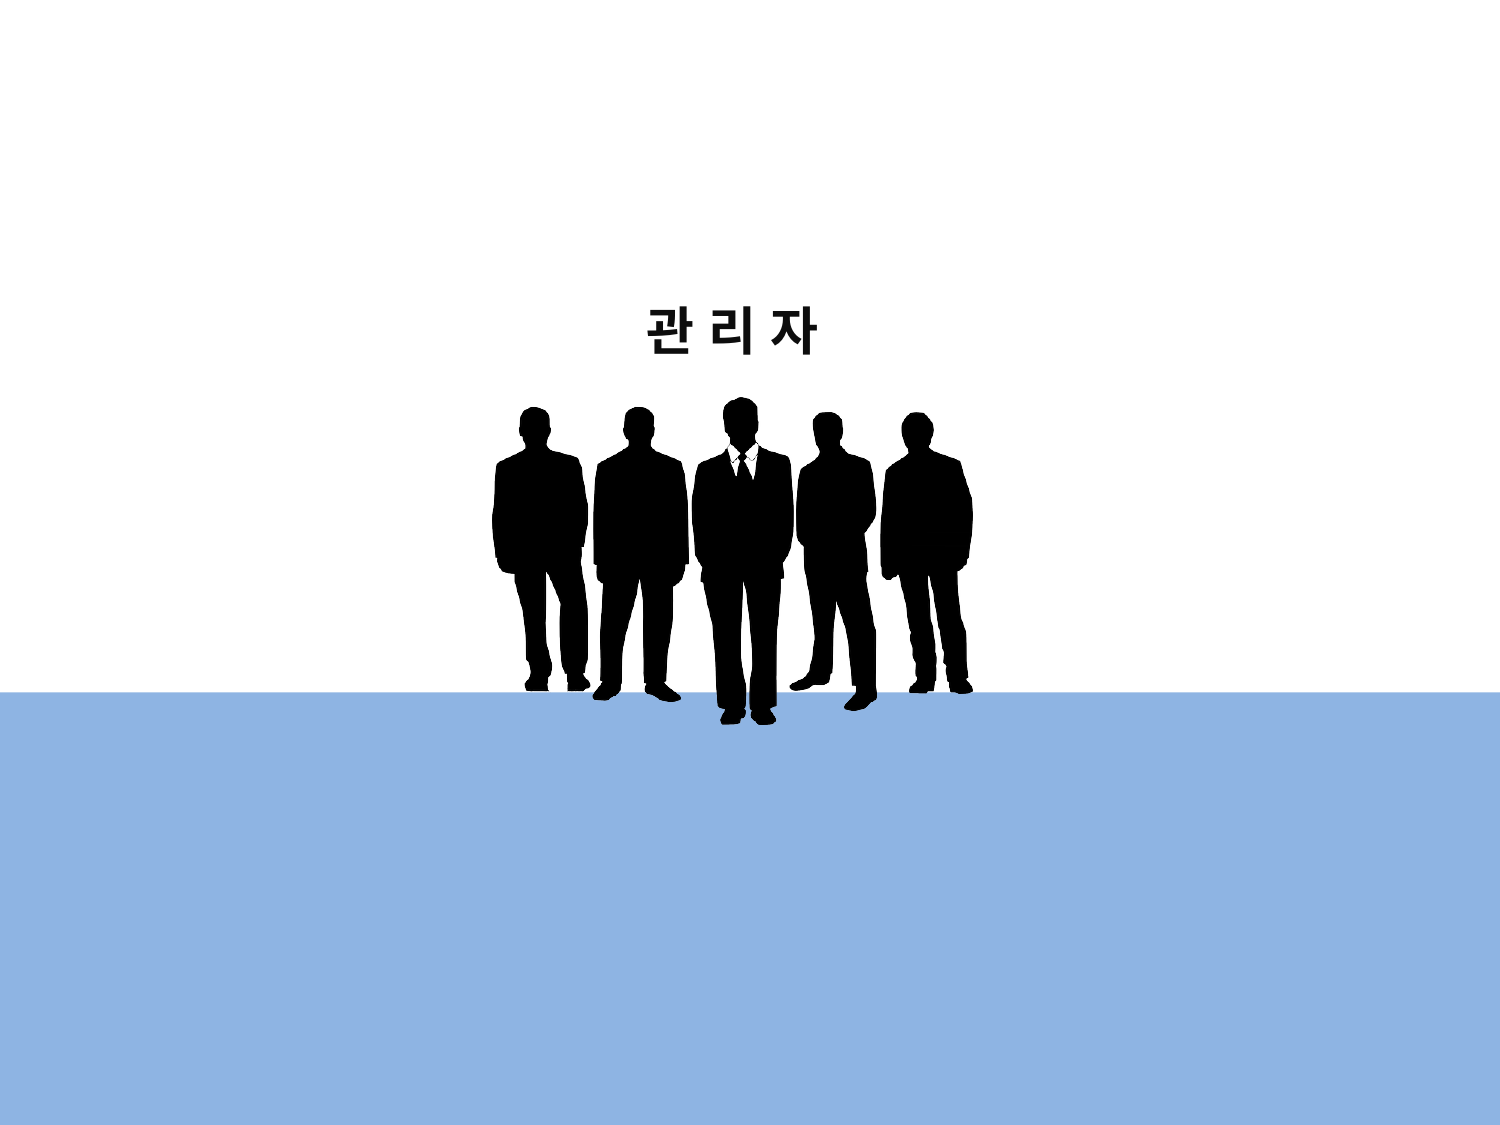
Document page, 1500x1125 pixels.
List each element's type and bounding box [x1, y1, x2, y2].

text_box [631, 290, 834, 368]
picture [492, 396, 973, 725]
text_box [0, 690, 1500, 1125]
